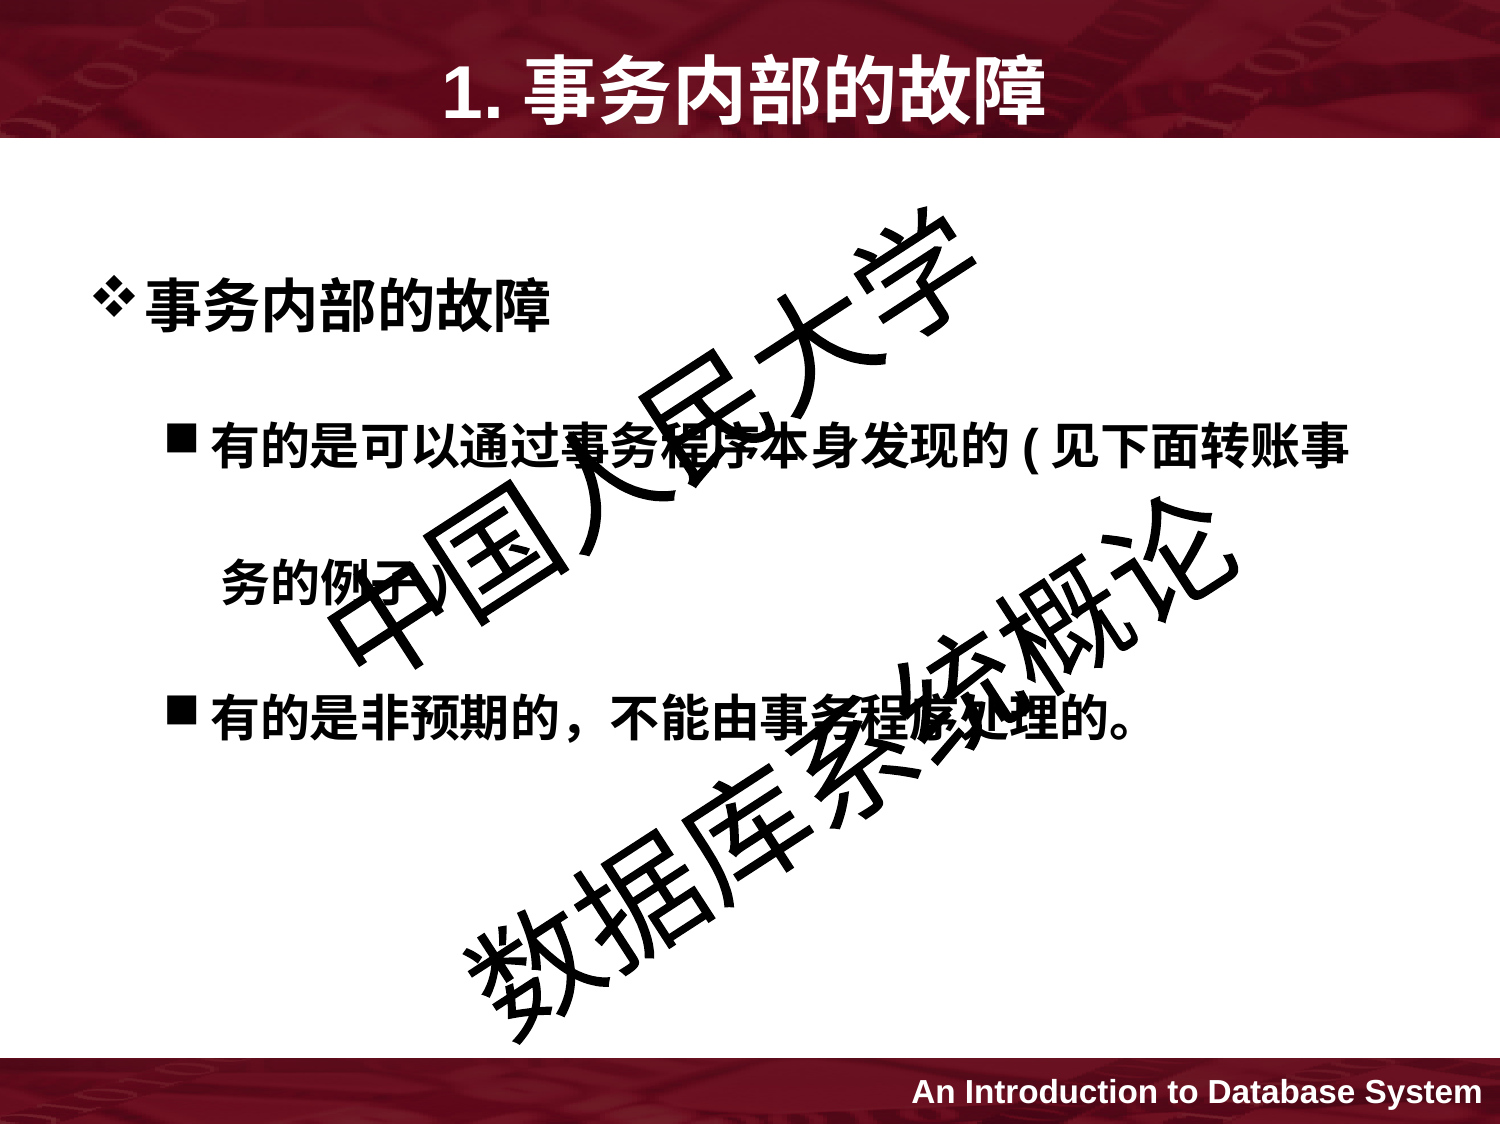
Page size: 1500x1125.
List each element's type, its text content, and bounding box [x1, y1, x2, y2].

text_box [856, 1046, 1447, 1100]
picture [0, 0, 1500, 138]
title 1.事务内部的故障 [138, 41, 1352, 135]
picture [0, 1058, 1500, 1124]
list 事务内部的故障 有的是可以通过事务程序本身发现的(见下面转账事 务的例子) 有的是非预期的，不能由事务程序处理的。 [72, 184, 1424, 923]
